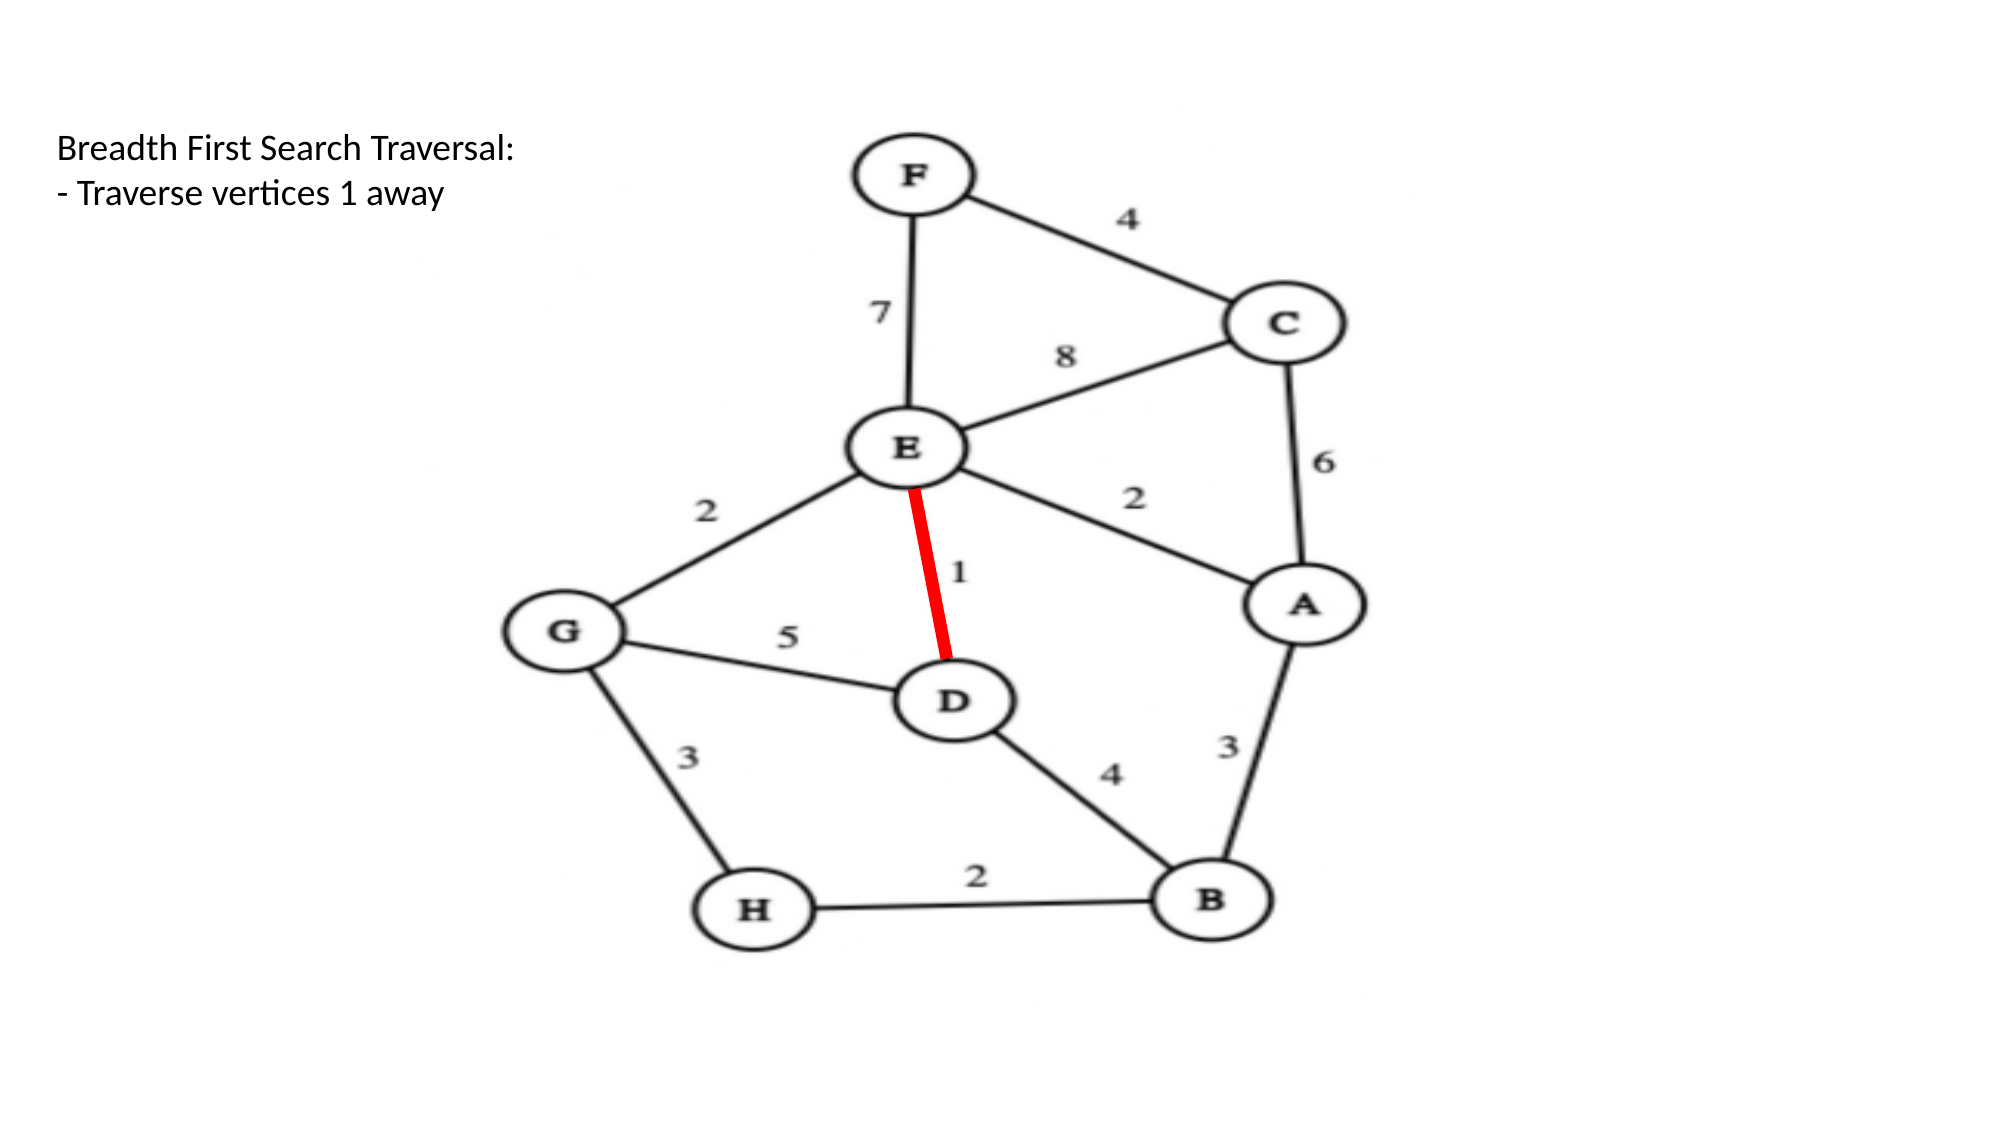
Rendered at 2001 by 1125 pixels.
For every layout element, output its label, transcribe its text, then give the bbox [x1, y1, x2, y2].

text_box Breadth First Search Traversal: - Traverse vertices 1 away [42, 115, 251, 221]
picture [251, 32, 1718, 1043]
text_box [913, 488, 947, 659]
